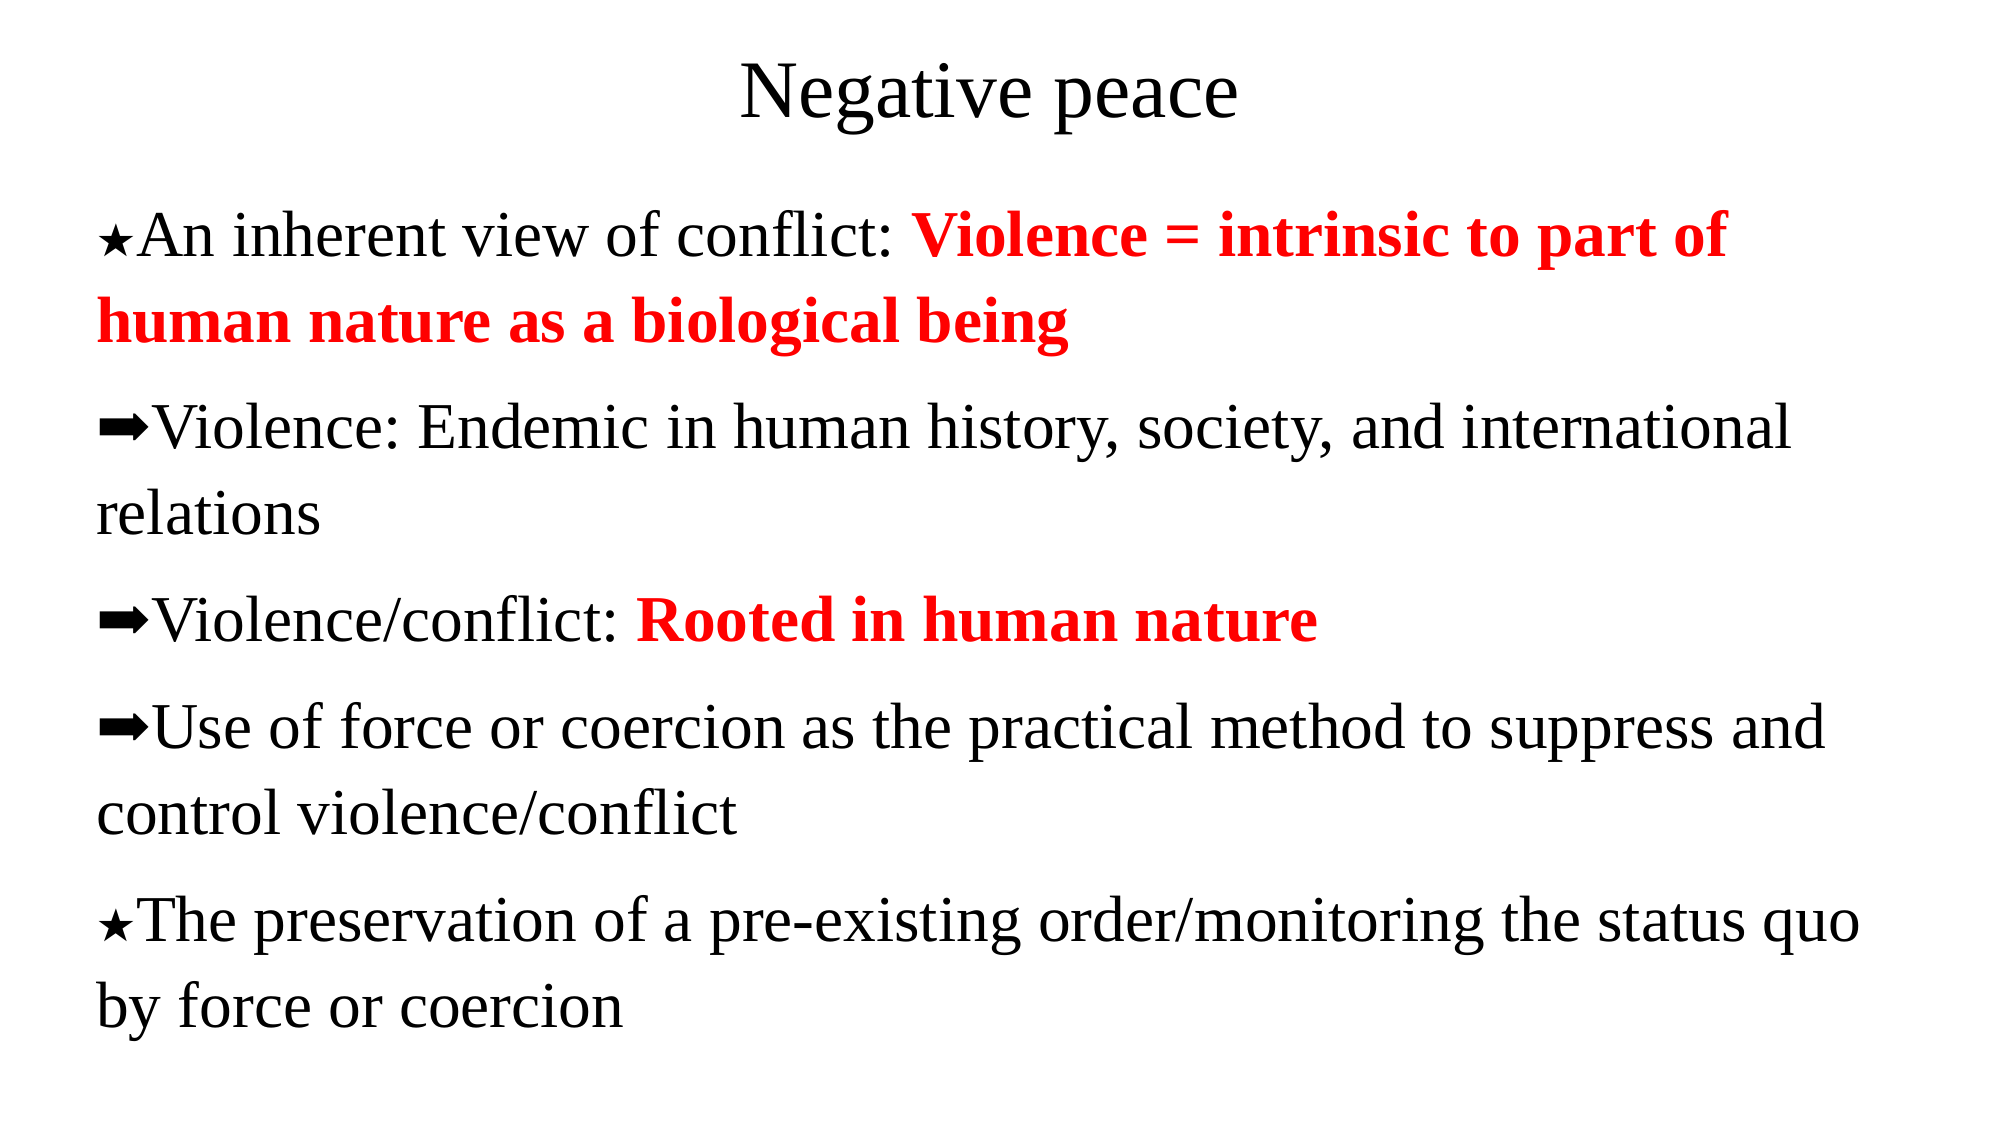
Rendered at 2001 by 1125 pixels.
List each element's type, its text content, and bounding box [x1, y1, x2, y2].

title Negative peace [137, 39, 1863, 143]
list ★An inherent view of conflict: Violence = intrinsic to part of human nature as a biological being ➡Violence: Endemic in human history, society, and international relations ➡Violence/conflict: Rooted in human nature ➡Use of force or coercion as the practical method to suppress and control violence/conflict ★The preservation of a pre-existing order/monitoring the status quo by force or coercion [81, 175, 1923, 1048]
